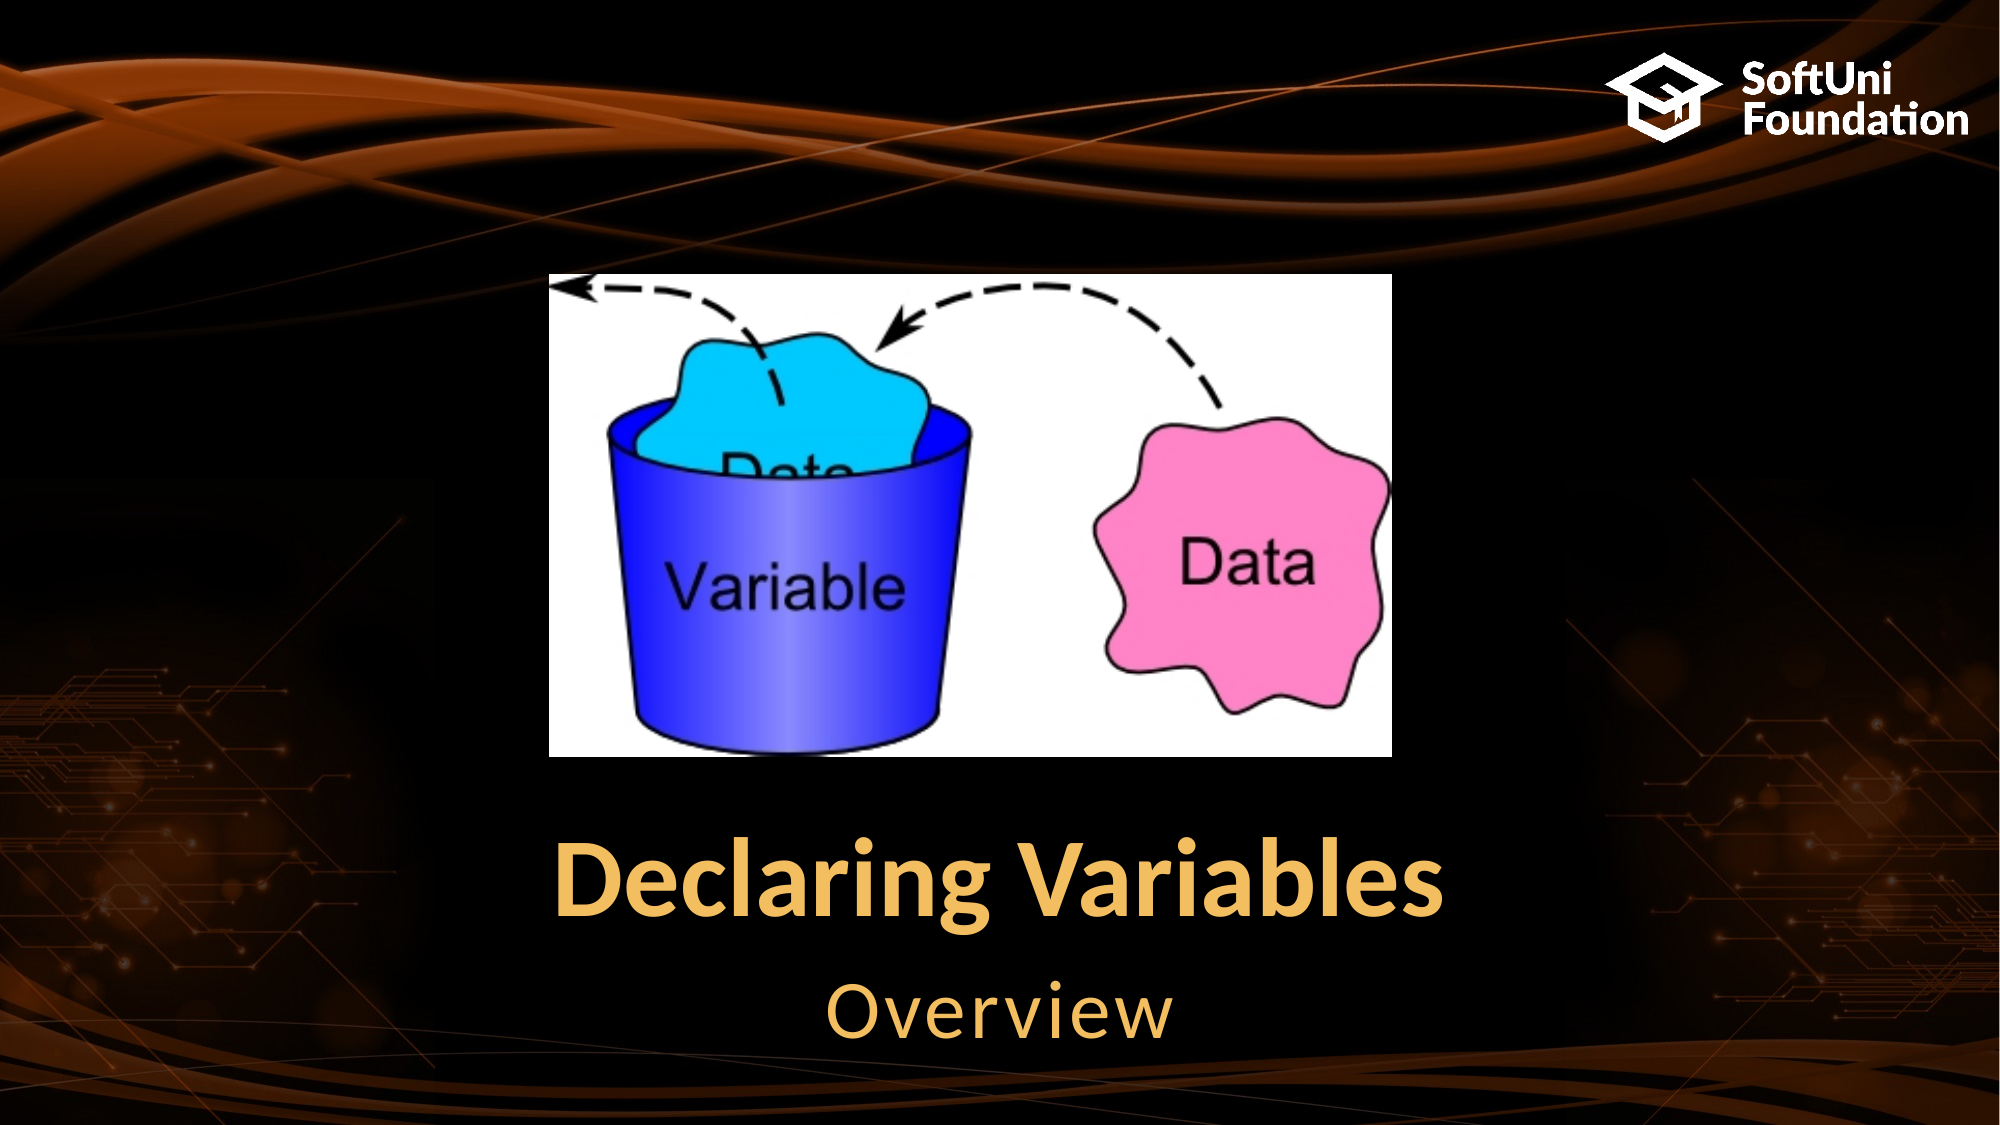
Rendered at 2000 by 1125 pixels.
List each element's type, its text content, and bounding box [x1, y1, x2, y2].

picture [0, 0, 2000, 1125]
title Declaring Variables [149, 812, 1850, 944]
list Overview [149, 944, 1850, 1062]
